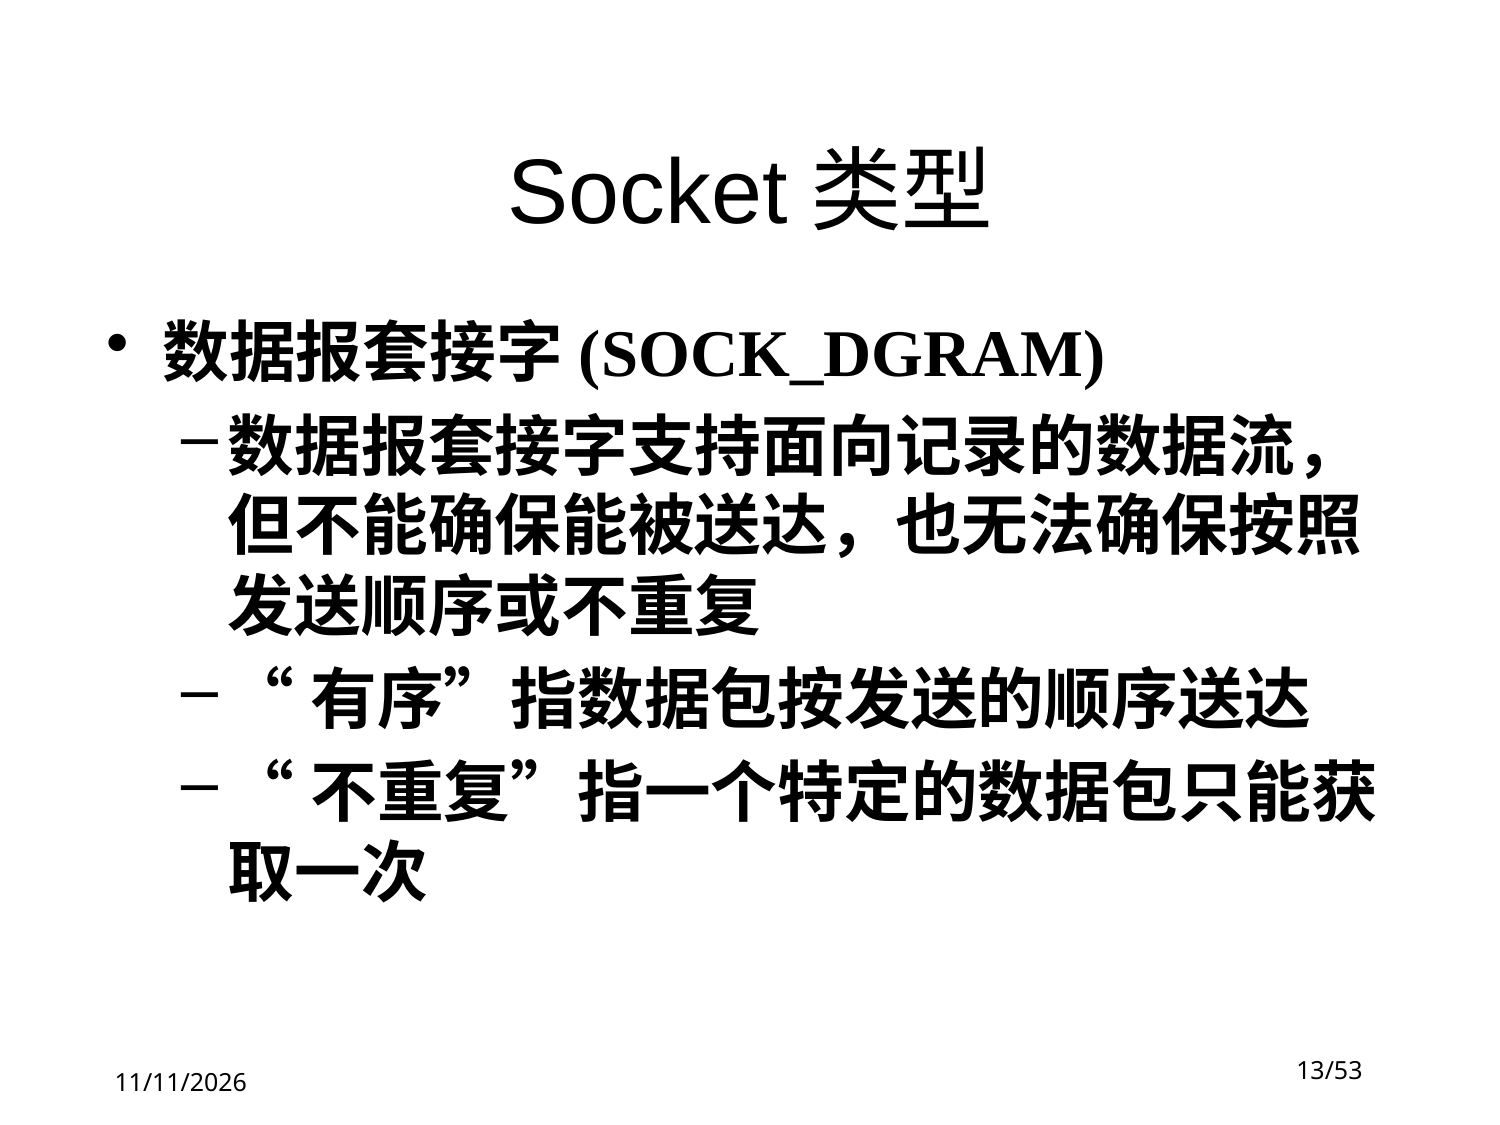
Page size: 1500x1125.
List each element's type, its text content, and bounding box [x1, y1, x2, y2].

title Socket类型 [94, 50, 1407, 250]
list 数据报套接字(SOCK_DGRAM) 数据报套接字支持面向记录的数据流，但不能确保能被送达，也无法确保按照发送顺序或不重复 “有序”指数据包按发送的顺序送达 “不重复”指一个特定的数据包只能获取一次 [91, 302, 1438, 1003]
text_box 2019-10-20 [99, 1058, 325, 1103]
text_box 13/53 [1281, 1046, 1447, 1083]
